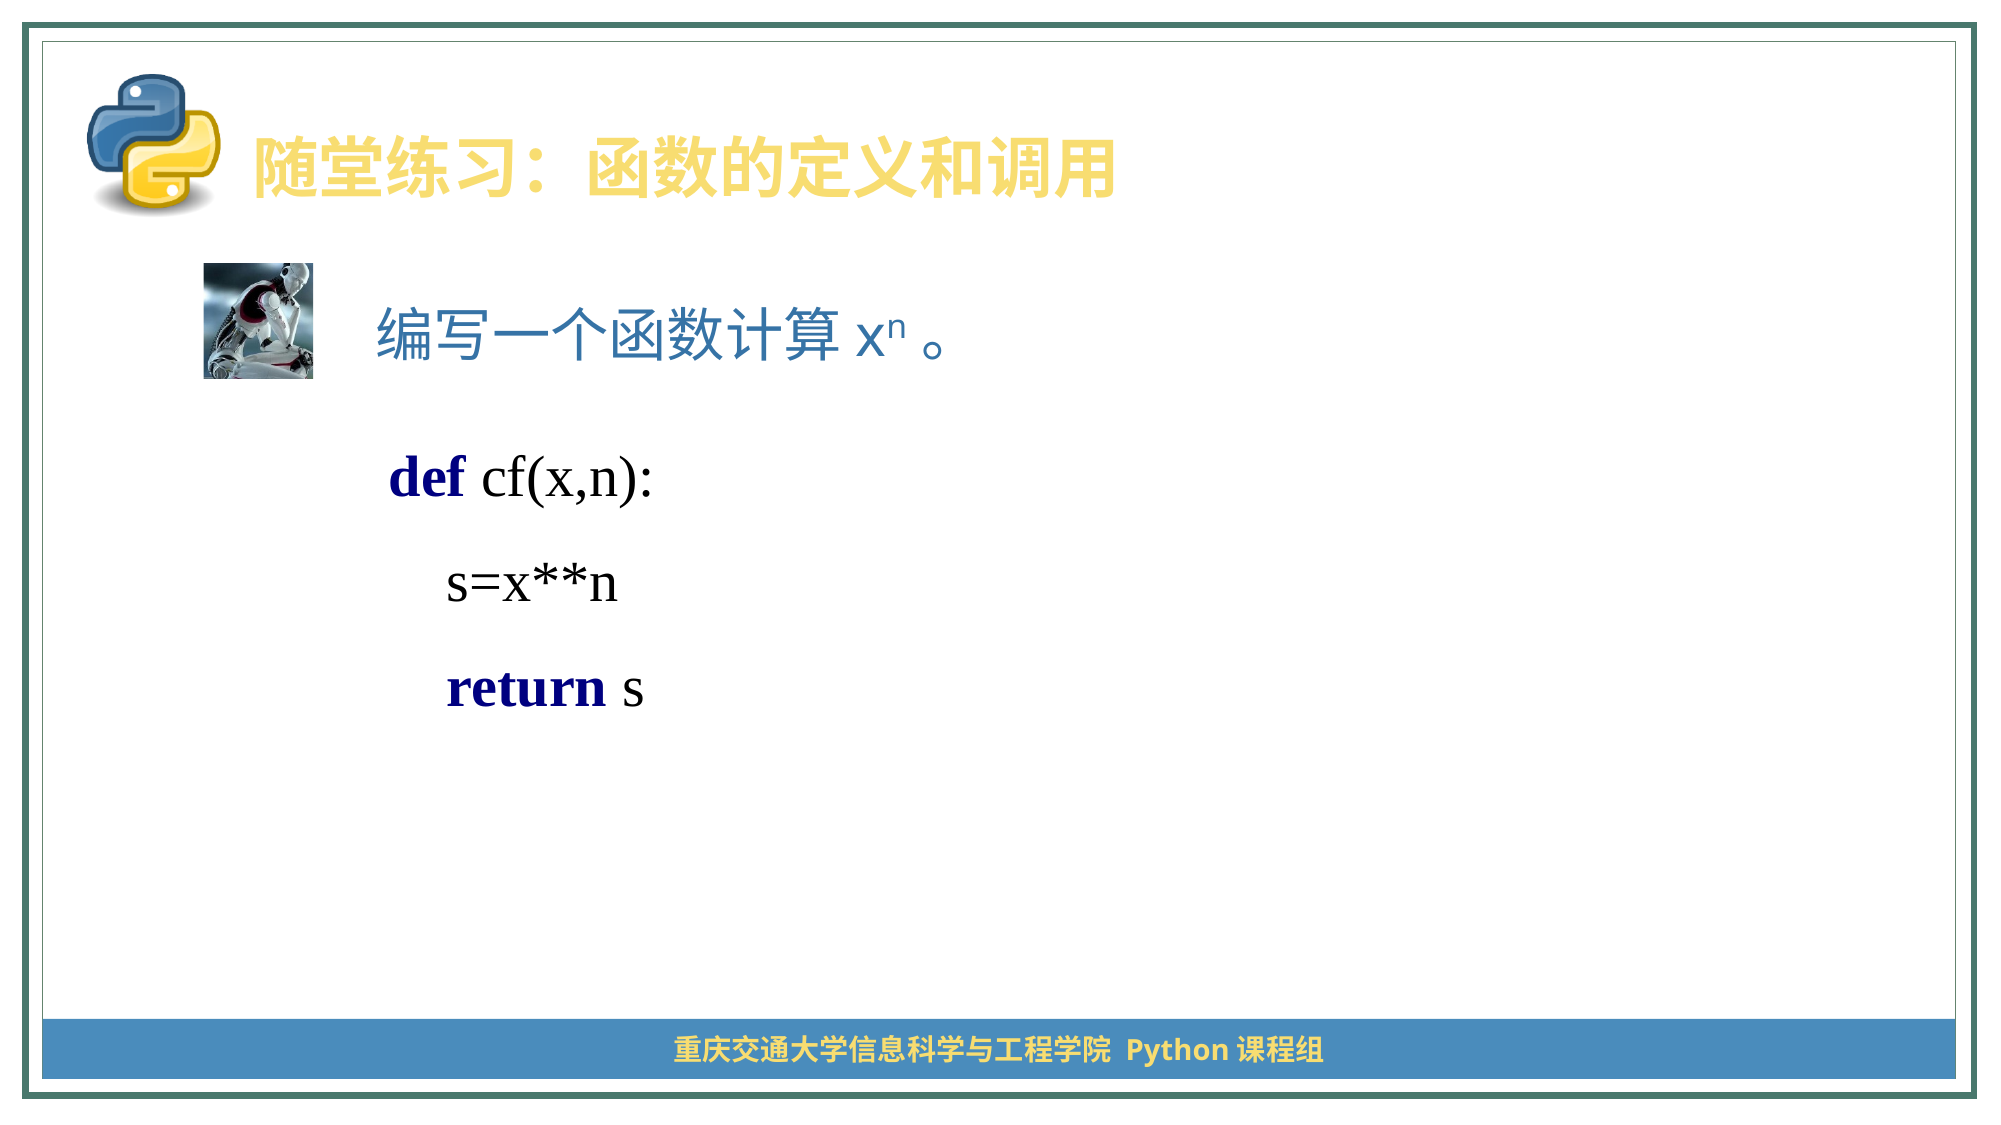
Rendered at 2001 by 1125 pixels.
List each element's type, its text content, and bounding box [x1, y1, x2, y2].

text_box [25, 24, 1975, 1097]
text_box 随堂练习：函数的定义和调用 [237, 118, 1246, 213]
text_box 重庆交通大学信息科学与工程学院 Python课程组 [42, 1018, 1956, 1079]
text_box [42, 41, 1956, 1018]
picture [203, 263, 314, 379]
picture [78, 70, 229, 221]
text_box 编写一个函数计算xn。 [360, 277, 1746, 376]
